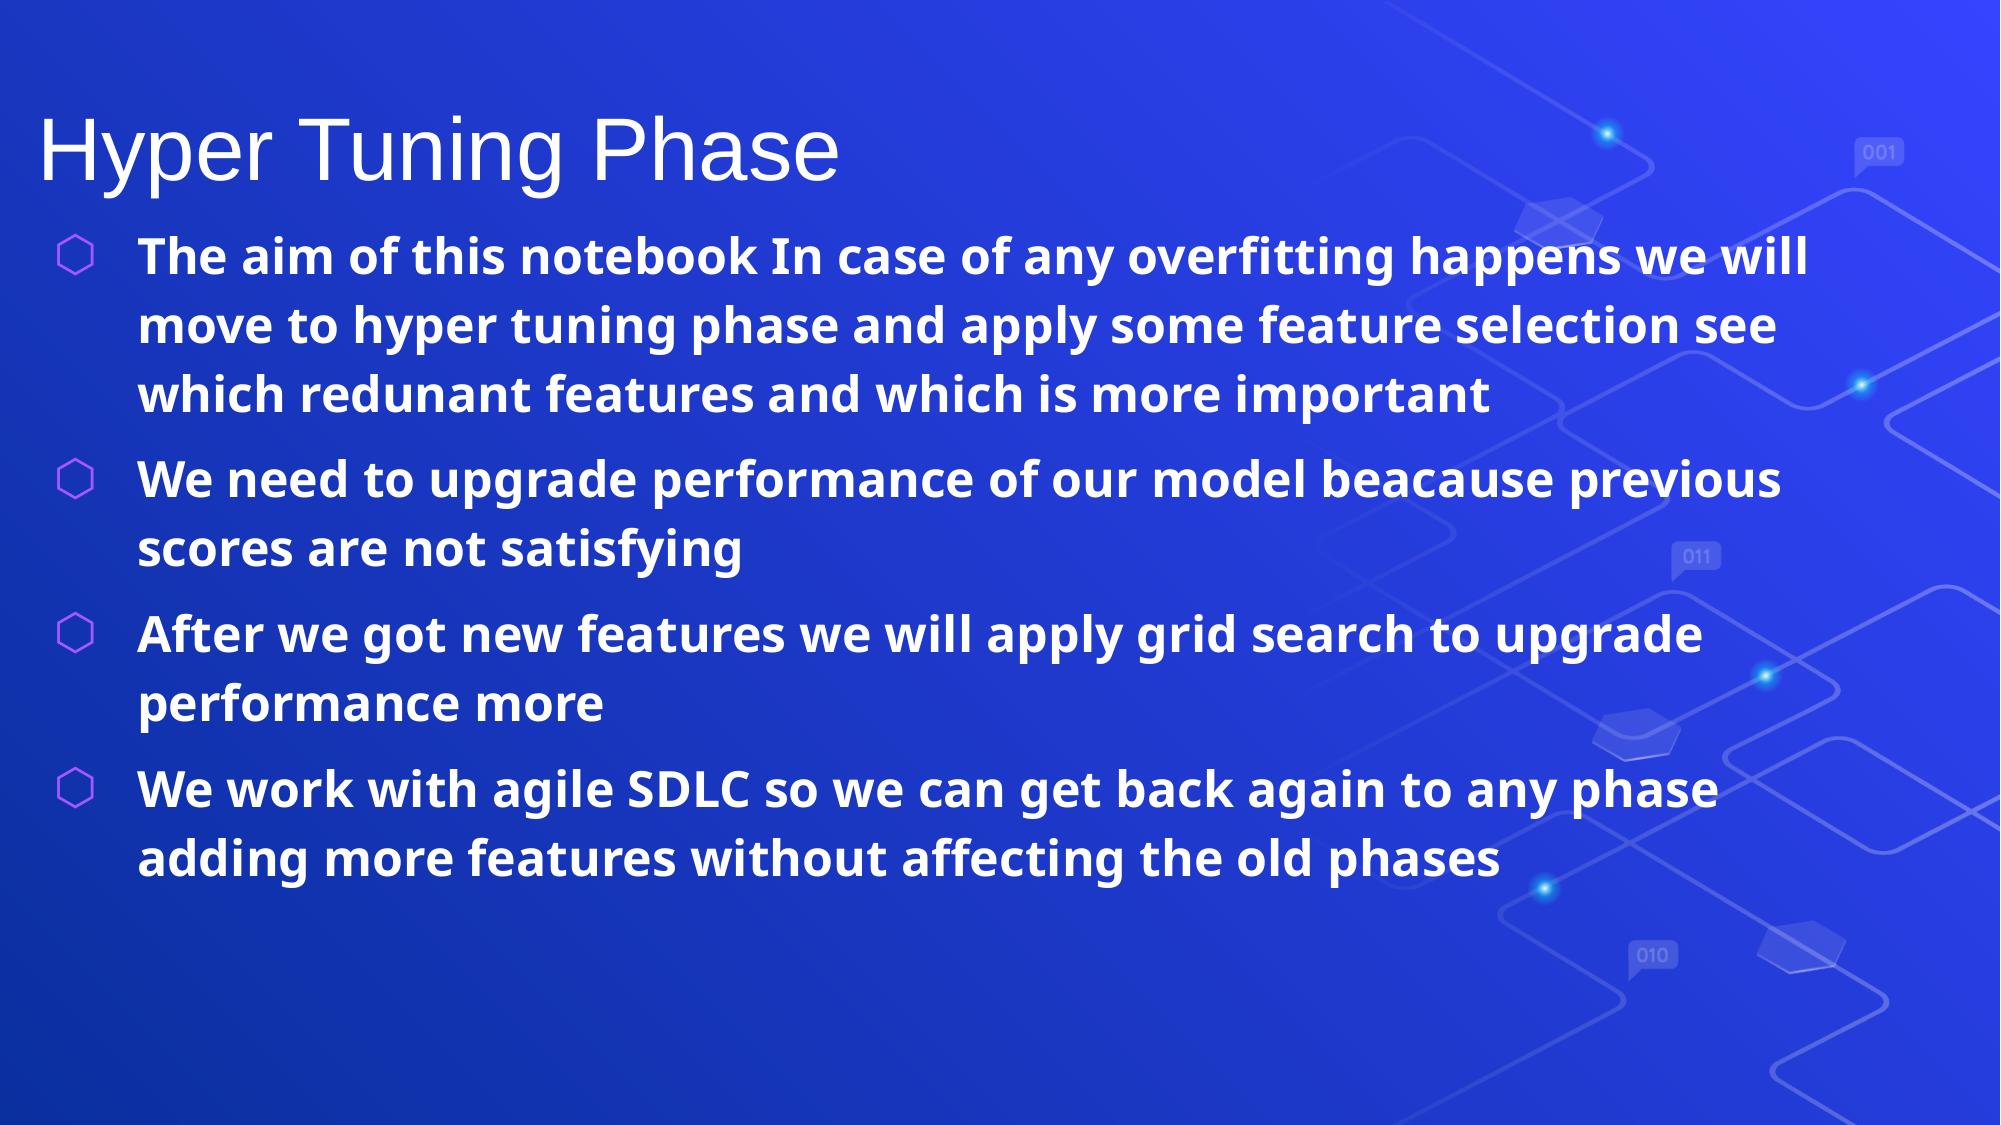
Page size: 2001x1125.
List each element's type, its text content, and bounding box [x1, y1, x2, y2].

picture [0, 0, 2000, 1125]
list Hyper Tuning Phase The aim of this notebook In case of any overfitting happens we will move to hyper tuning phase and apply some feature selection see which redunant features and which is more important We need to upgrade performance of our model beacause previous scores are not satisfying After we got new features we will apply grid search to upgrade performance more We work with agile SDLC so we can get back again to any phase adding more features without affecting the old phases [37, 76, 1844, 547]
